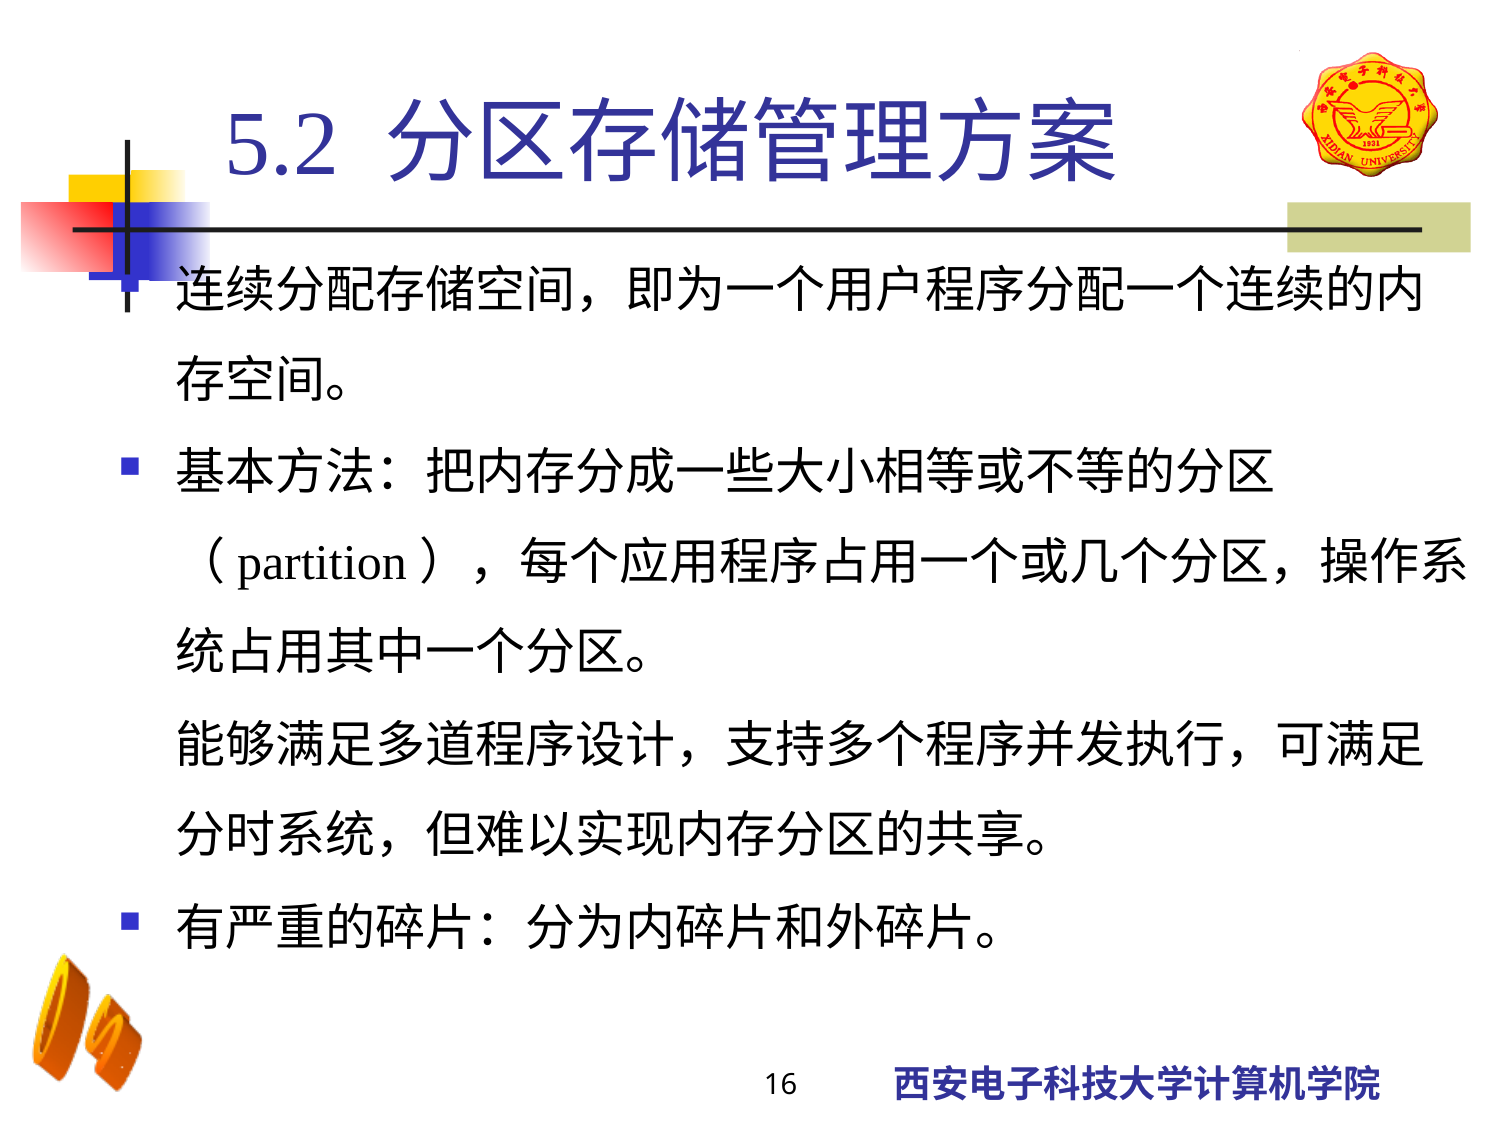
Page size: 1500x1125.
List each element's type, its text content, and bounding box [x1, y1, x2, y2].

text_box 连续分配存储空间，即为一个用户程序分配一个连续的内存空间。 基本方法：把内存分成一些大小相等或不等的分区（partition），每个应用程序占用一个或几个分区，操作系统占用其中一个分区。 能够满足多道程序设计，支持多个程序并发执行，可满足分时系统，但难以实现内存分区的共享。 有严重的碎片：分为内碎片和外碎片。 [103, 219, 1488, 1125]
text_box 5.2 分区存储管理方案 [209, 75, 1488, 200]
picture [1299, 50, 1438, 75]
picture [0, 946, 103, 1120]
